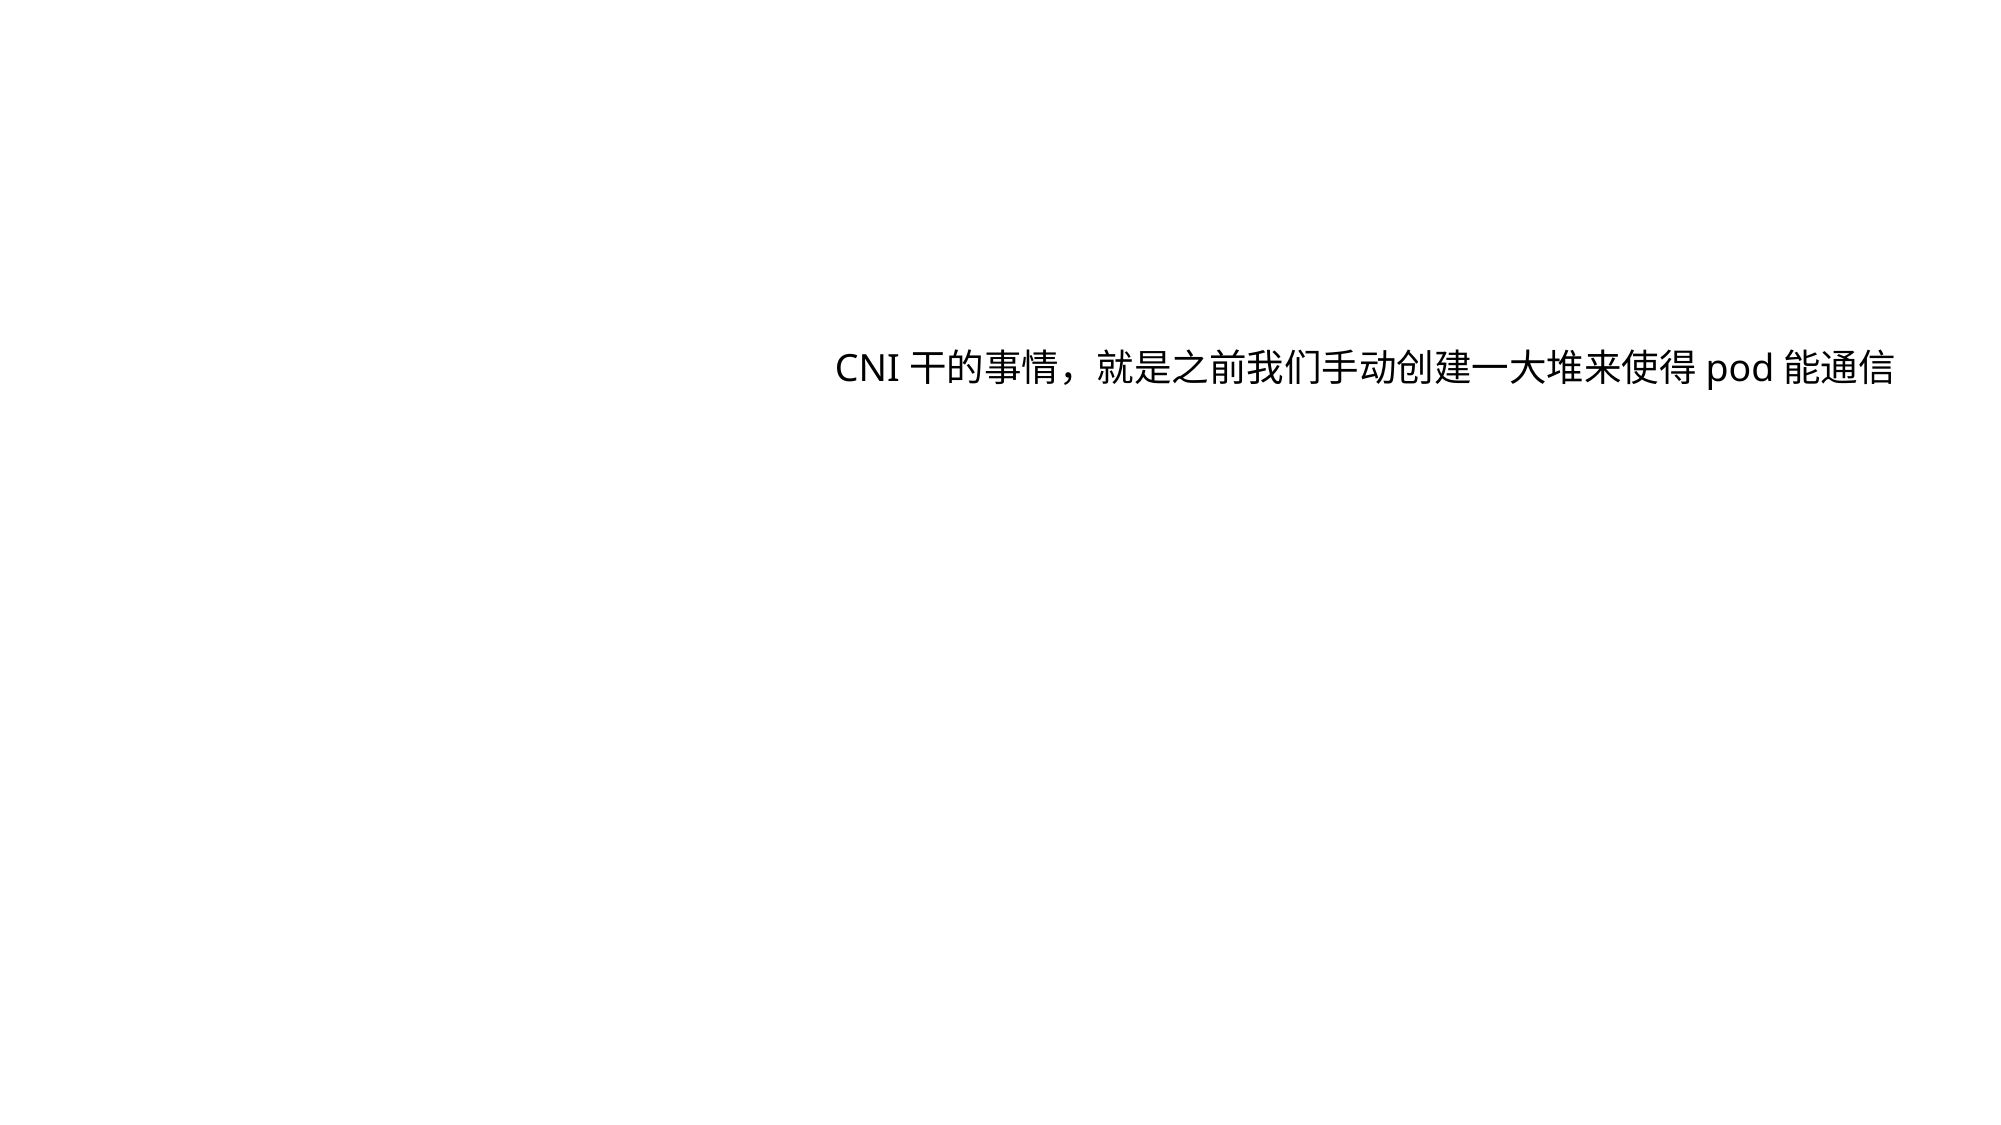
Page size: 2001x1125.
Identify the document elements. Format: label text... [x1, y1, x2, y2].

text_box CNI干的事情，就是之前我们手动创建一大堆来使得pod能通信 [820, 336, 1911, 396]
